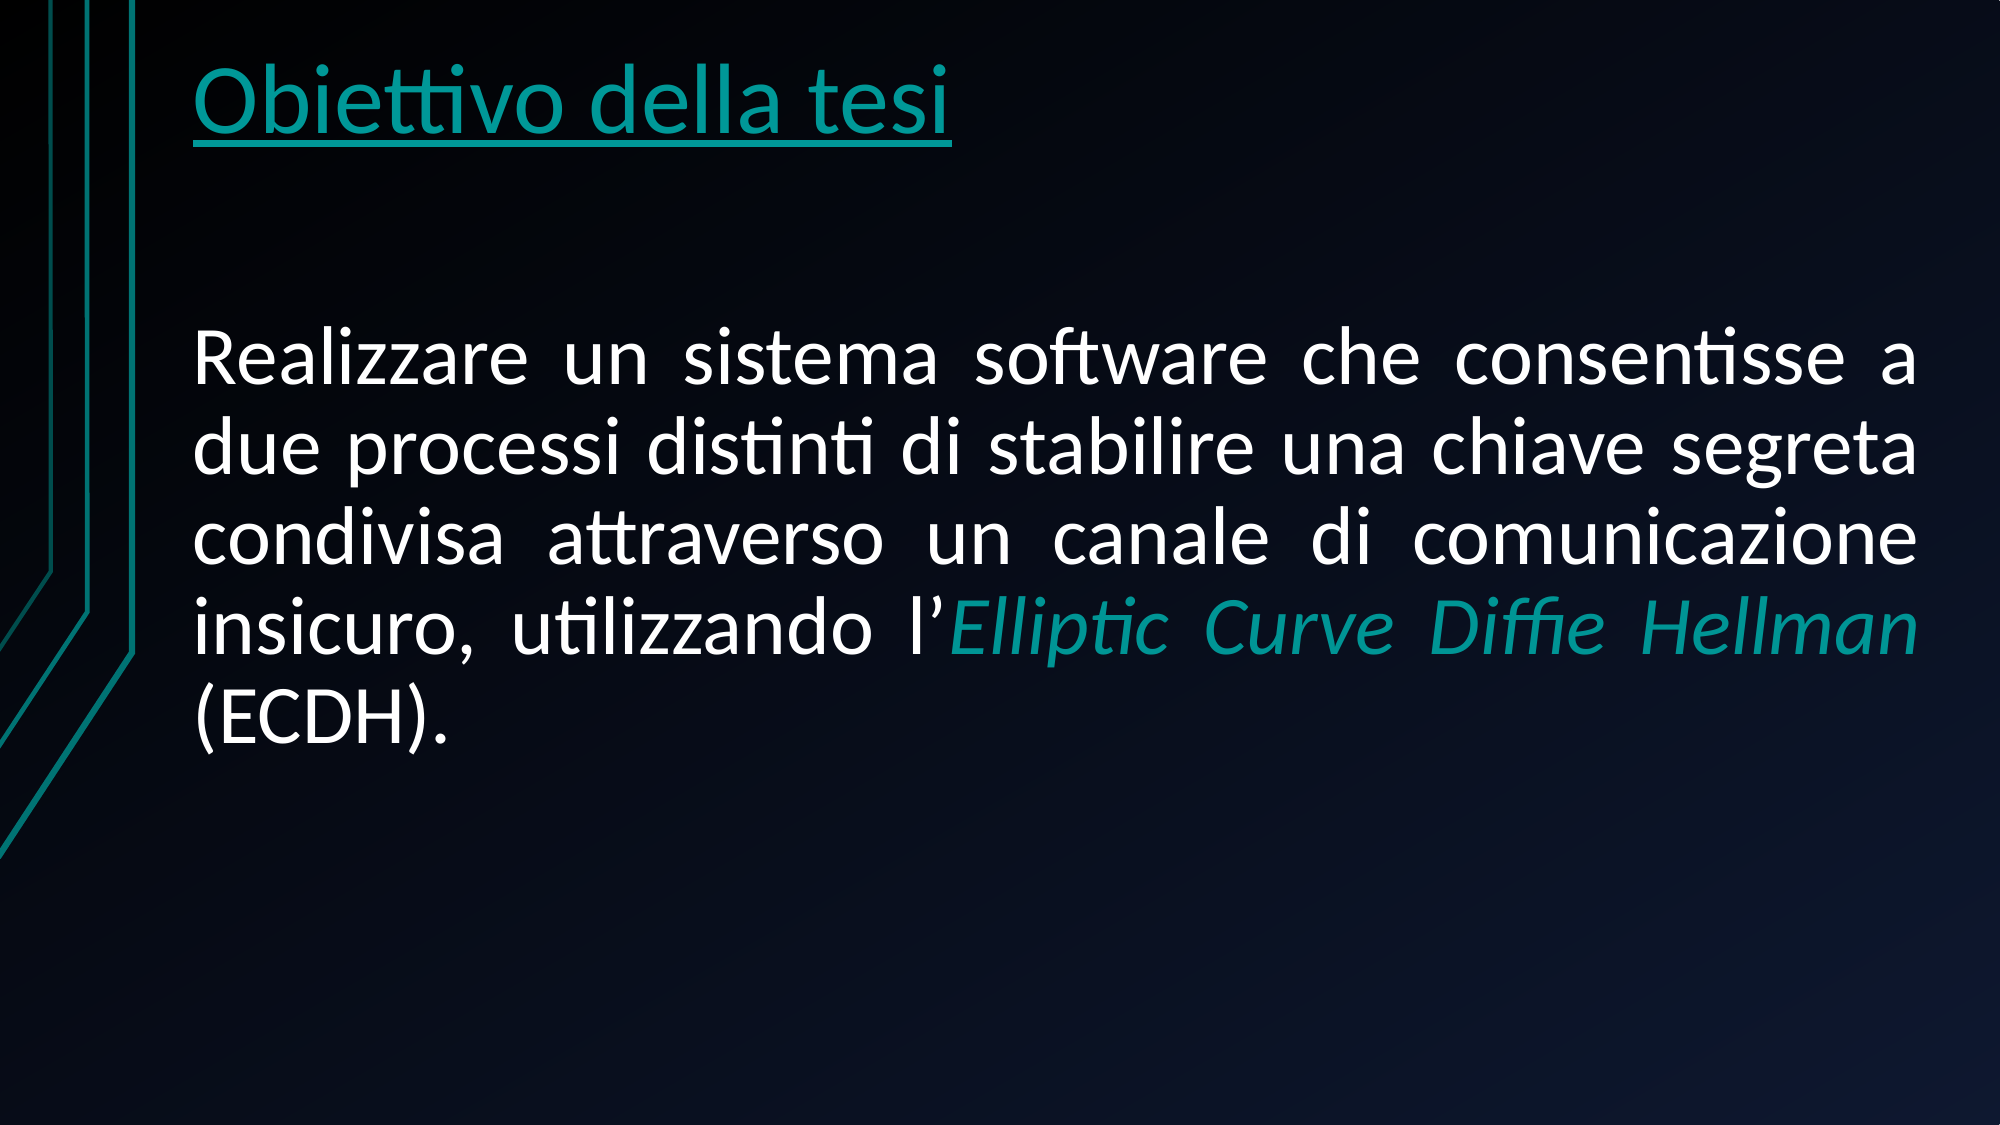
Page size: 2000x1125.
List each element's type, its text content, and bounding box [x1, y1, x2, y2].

title Obiettivo della tesi [172, 61, 1873, 166]
list Realizzare un sistema software che consentisse a due processi distinti di stabilire una chiave segreta condivisa attraverso un canale di comunicazione insicuro, utilizzando l’Elliptic Curve Diffie Hellman (ECDH). [172, 302, 1942, 1047]
